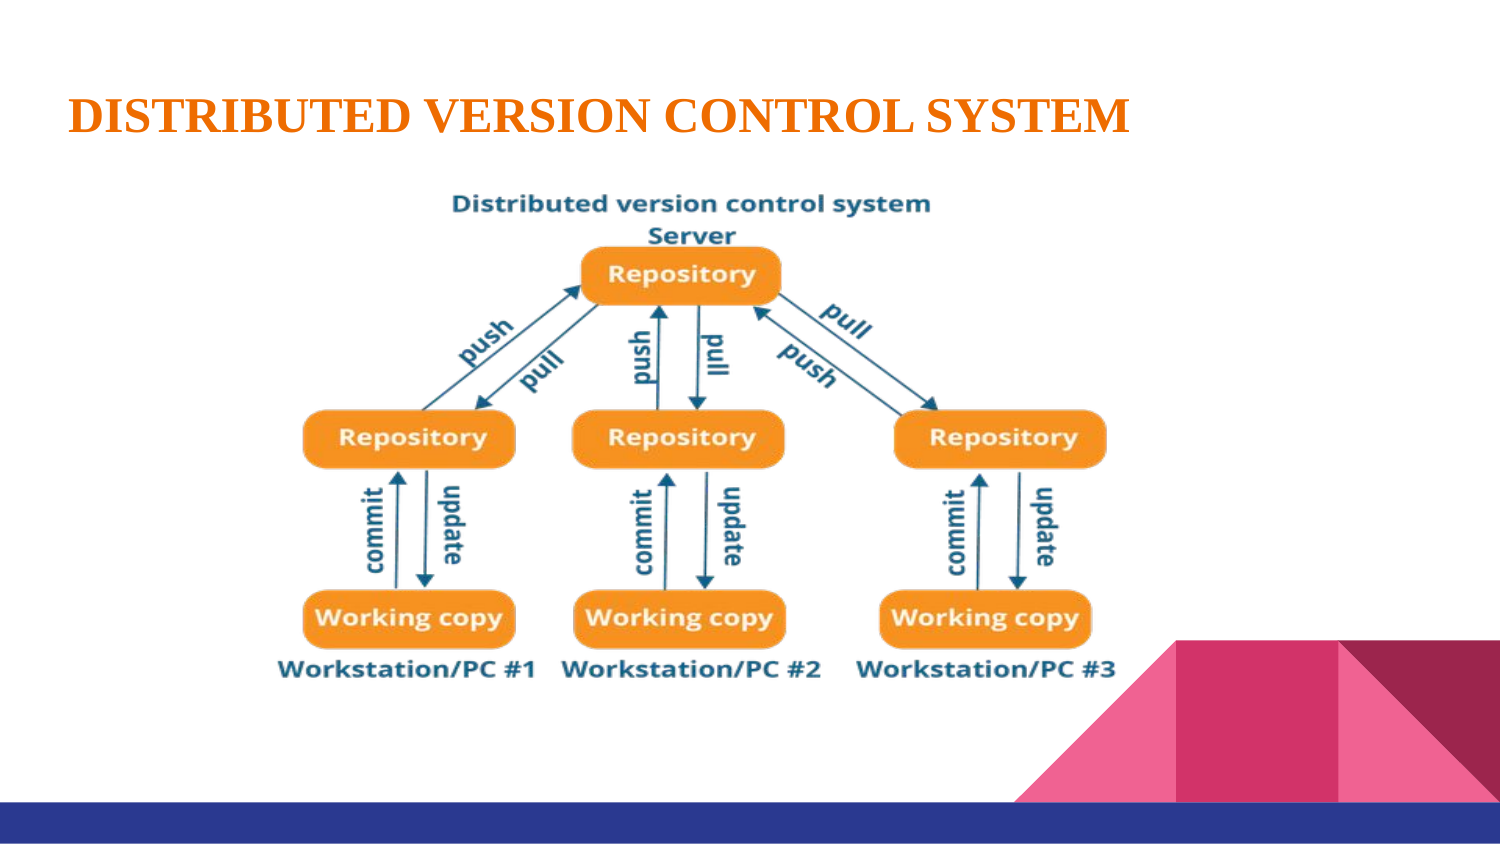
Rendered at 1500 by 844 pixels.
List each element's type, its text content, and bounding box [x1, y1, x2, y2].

text_box [222, 183, 1163, 692]
title DISTRIBUTED VERSION CONTROL SYSTEM [51, 67, 1449, 167]
